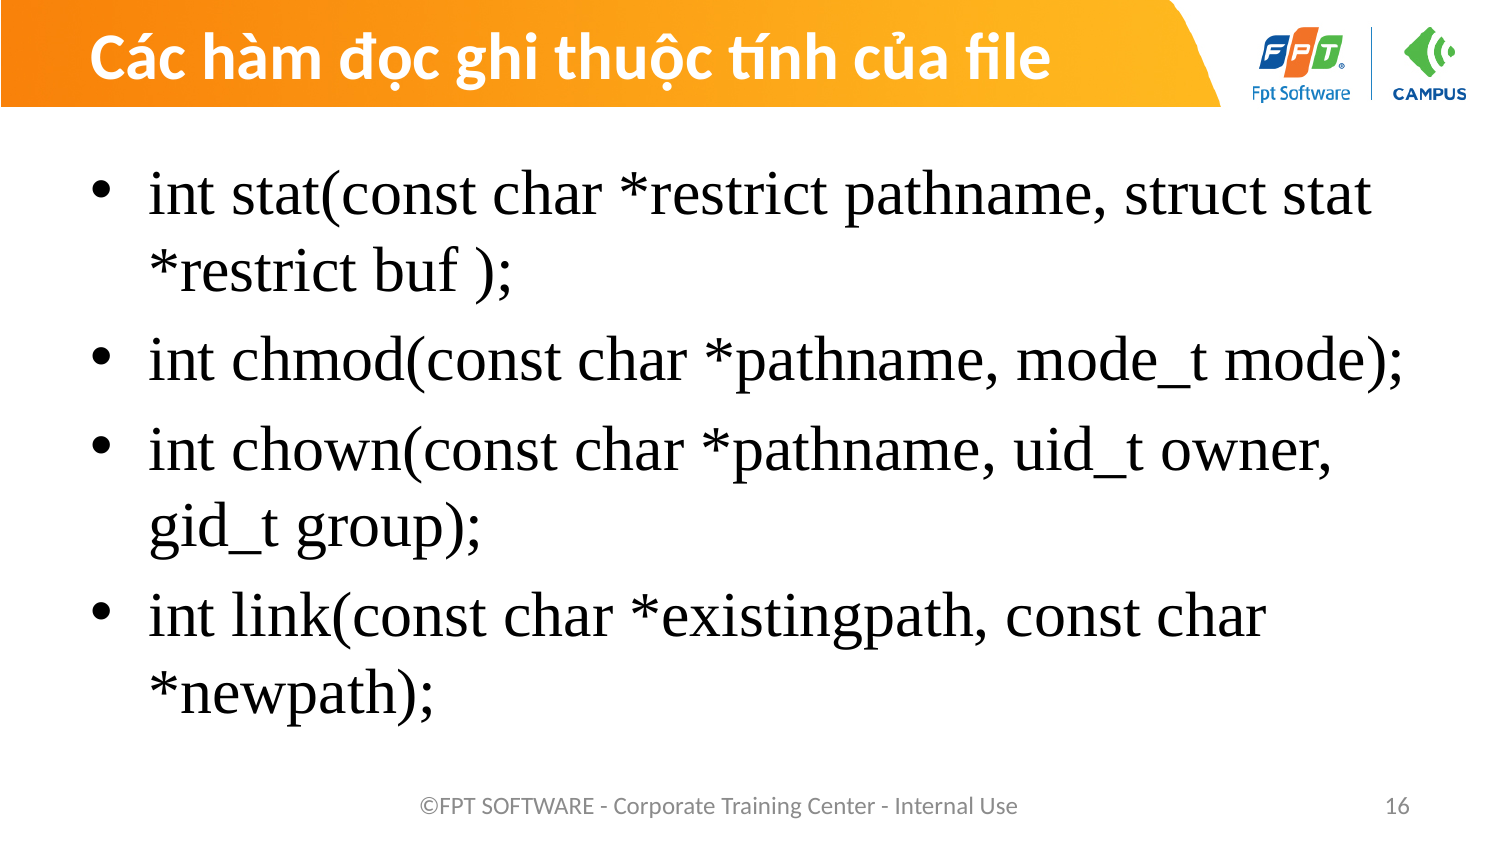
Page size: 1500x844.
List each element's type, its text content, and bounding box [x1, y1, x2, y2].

picture [1, 0, 1499, 844]
list int stat(const char *restrict pathname, struct stat *restrict buf ); int chmod(const char *pathname, mode_t mode); int chown(const char *pathname, uid_t owner, gid_t group); int link(const char *existingpath, const char *newpath); [75, 142, 1425, 754]
footer ©FPT SOFTWARE - Corporate Training Center - Internal Use [395, 782, 1043, 827]
title Các hàm đọc ghi thuộc tính của file [75, 0, 1176, 106]
slide_number 16 [1074, 782, 1425, 827]
